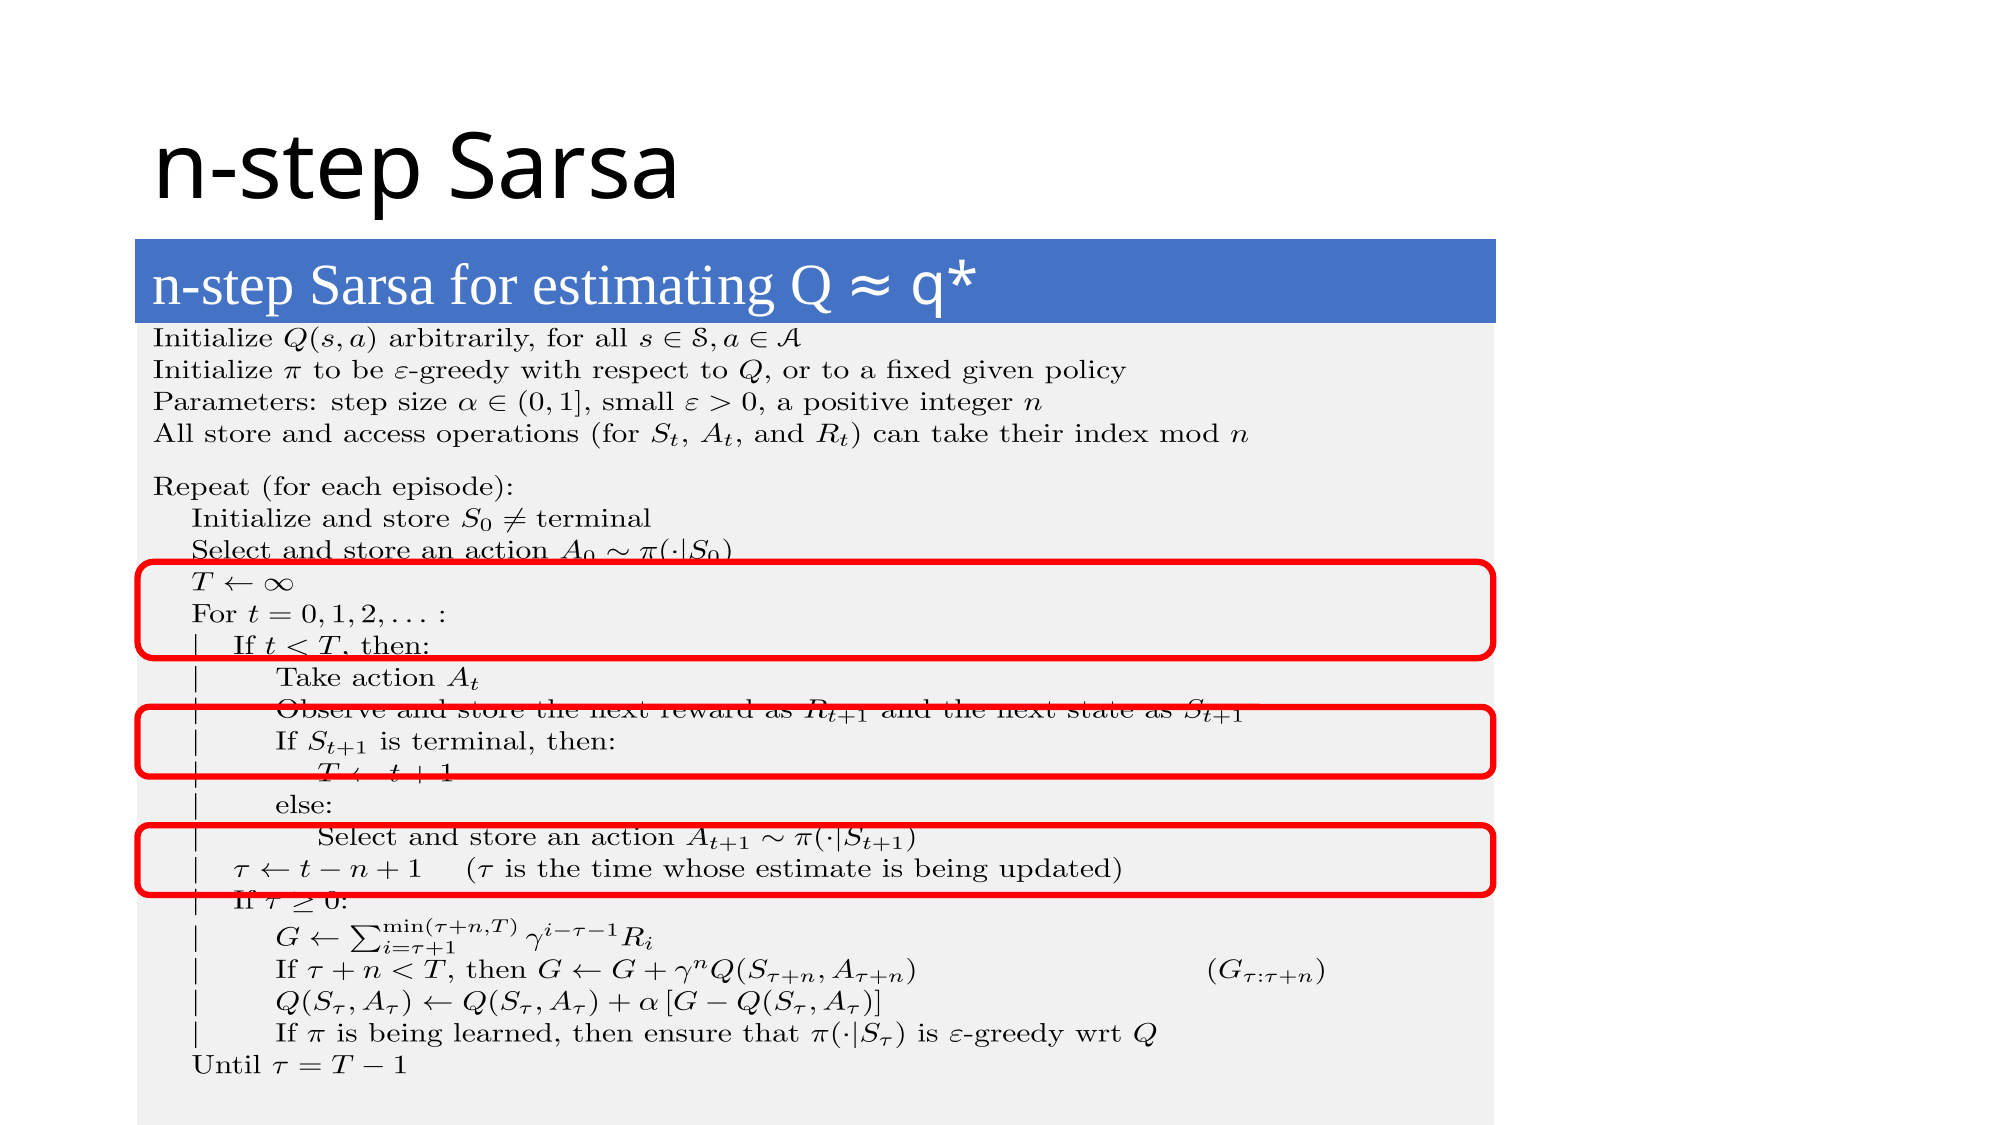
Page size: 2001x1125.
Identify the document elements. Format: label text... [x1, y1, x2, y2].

picture [137, 323, 1494, 1125]
text_box n-step Sarsa for estimating Q ≈ q* [136, 241, 1494, 321]
title n-step Sarsa [137, 59, 1863, 278]
